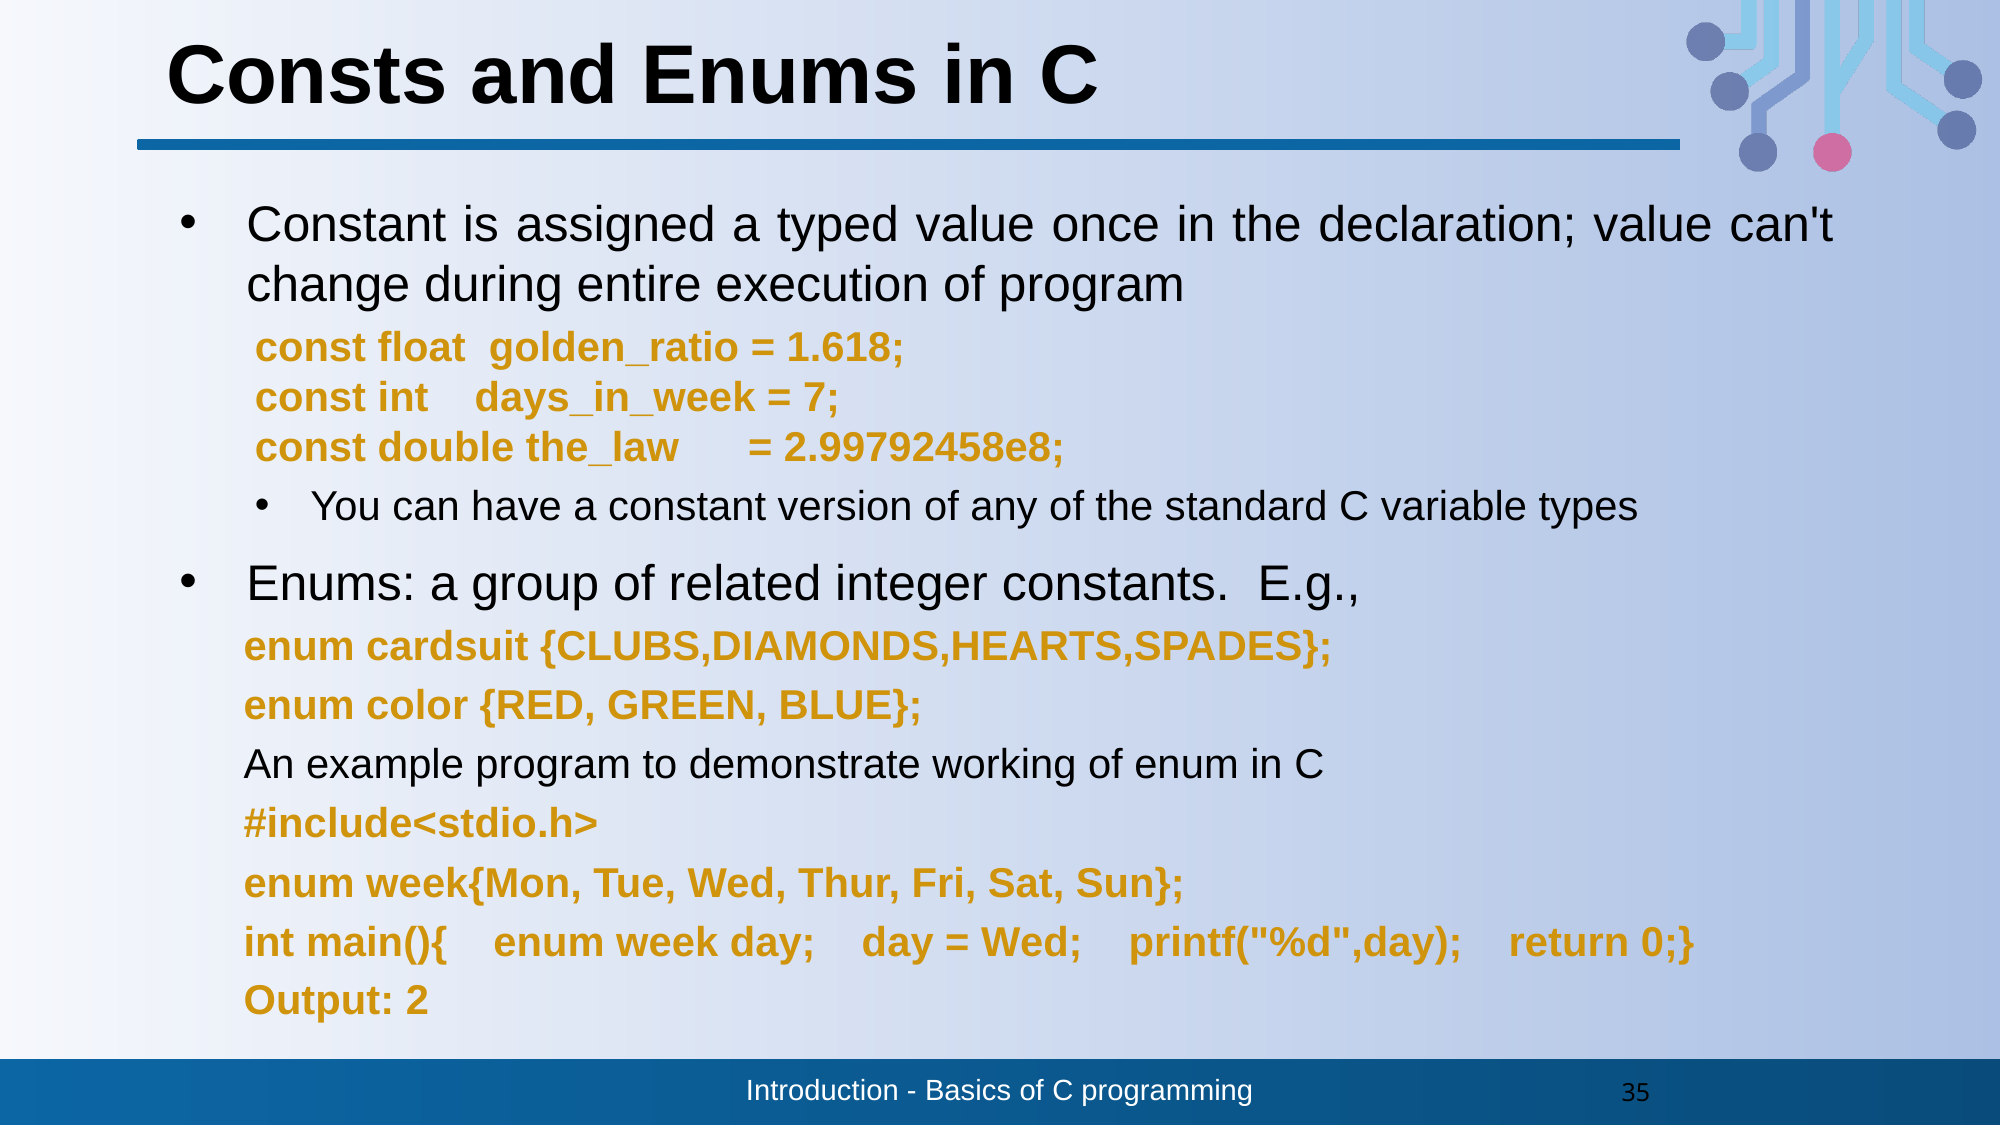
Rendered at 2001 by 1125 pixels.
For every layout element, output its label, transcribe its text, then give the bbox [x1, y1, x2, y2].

list Constant is assigned a typed value once in the declaration; value can't change during entire execution of program const float golden_ratio = 1.618; const int days_in_week = 7; const double the_law = 2.99792458e8; You can have a constant version of any of the standard C variable types Enums: a group of related integer constants. E.g., enum cardsuit {CLUBS,DIAMONDS,HEARTS,SPADES}; enum color {RED, GREEN, BLUE}; An example program to demonstrate working of enum in C #include<stdio.h> enum week{Mon, Tue, Wed, Thur, Fri, Sat, Sun}; int main(){ enum week day; day = Wed; printf("%d",day); return 0;} Output: 2 [137, 176, 1863, 1023]
footer Introduction - Basics of C programming [662, 1059, 1338, 1119]
picture [1663, 0, 2000, 204]
slide_number 35 [1411, 1060, 1861, 1125]
title Consts and Enums in C [137, 17, 1863, 169]
